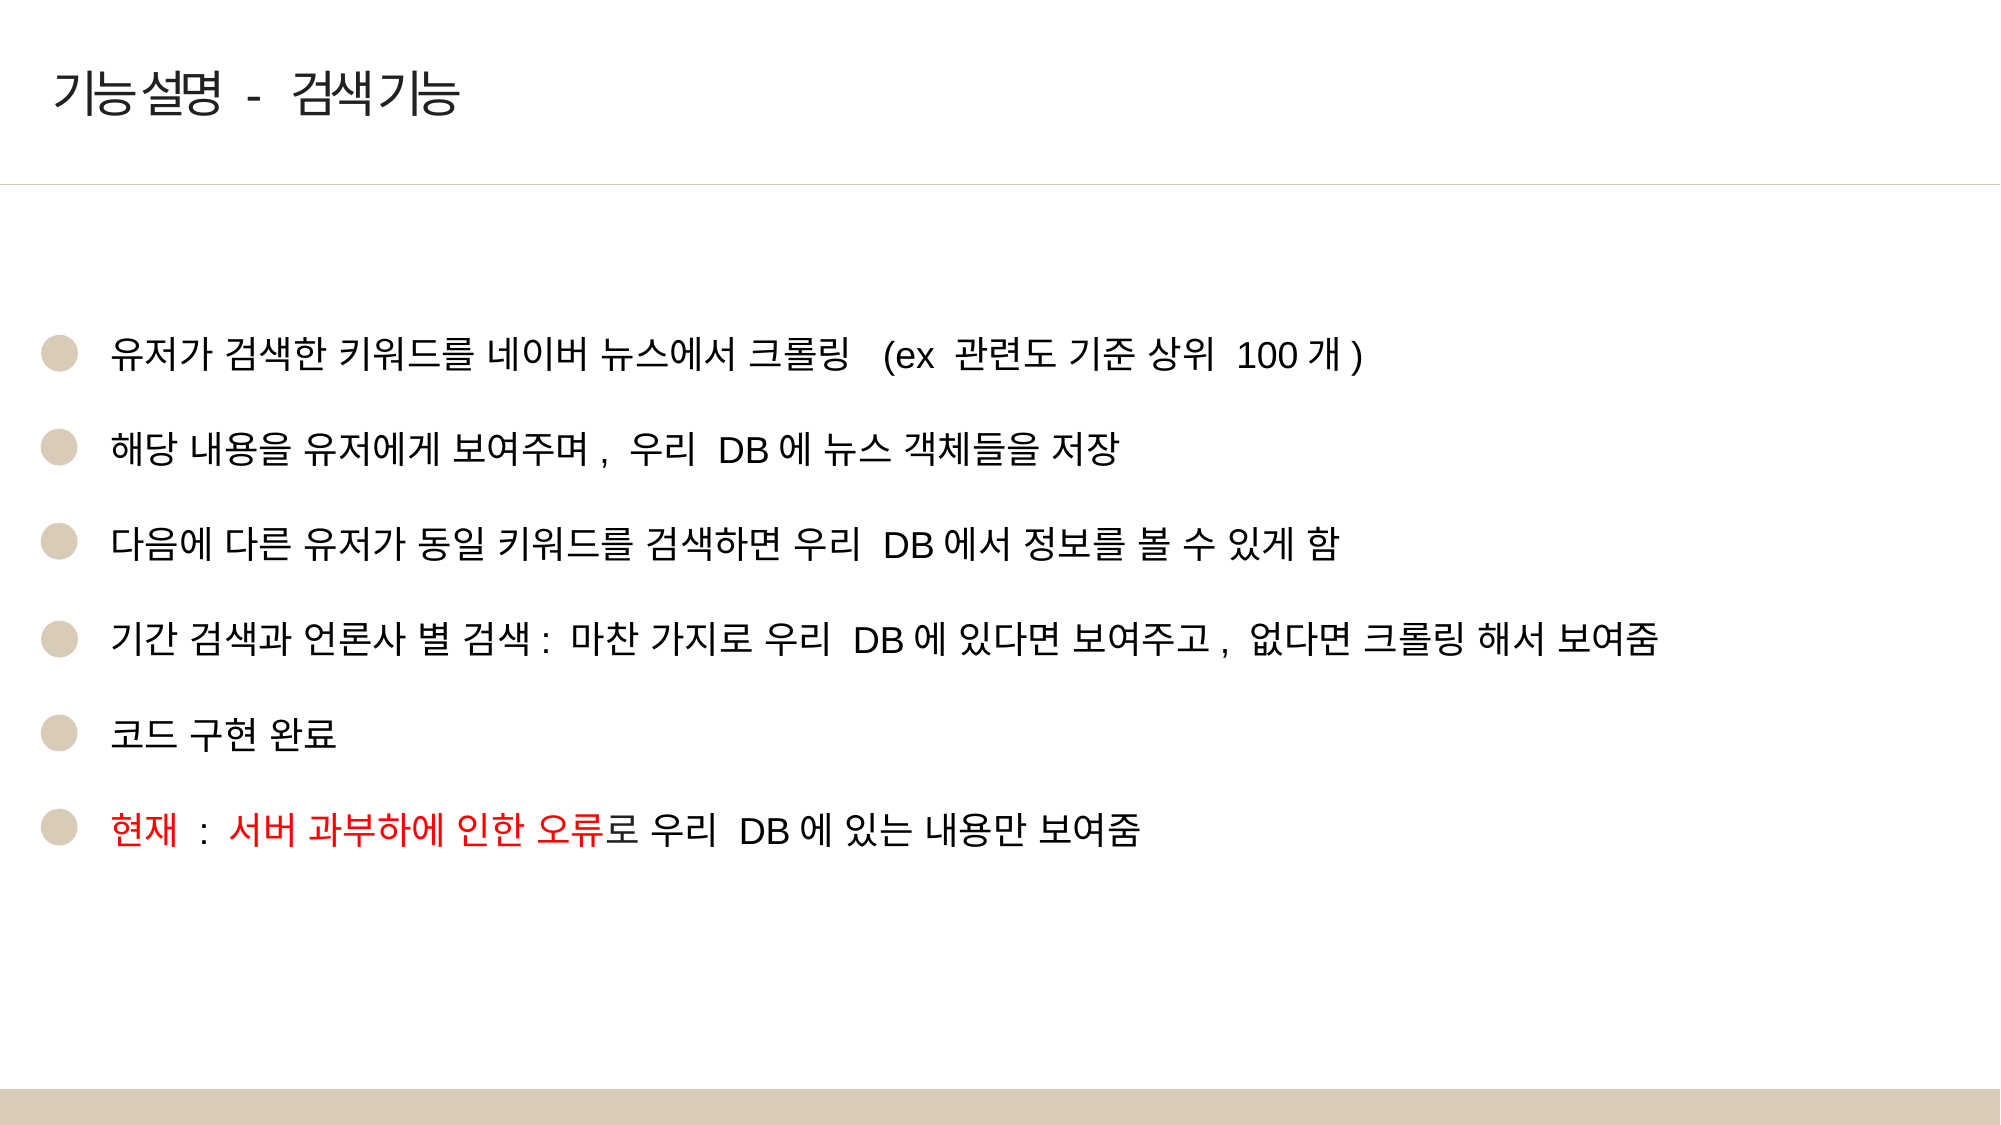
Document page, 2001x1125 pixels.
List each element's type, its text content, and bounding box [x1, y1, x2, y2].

text_box 기능 설명 - 검색 기능 [38, 55, 478, 130]
text_box [41, 620, 78, 658]
text_box [40, 522, 78, 560]
text_box 현재 : 서버 과부하에 인한 오류로 우리 DB에 있는 내용만 보여줌 [95, 799, 1488, 860]
text_box [40, 808, 78, 846]
text_box 다음에 다른 유저가 동일 키워드를 검색하면 우리 DB에서 정보를 볼 수 있게 함 [95, 513, 1488, 574]
text_box 기간 검색과 언론사 별 검색: 마찬 가지로 우리 DB에 있다면 보여주고, 없다면 크롤링 해서 보여줌 [95, 609, 1804, 669]
text_box [40, 714, 78, 752]
text_box 코드 구현 완료 [95, 704, 1488, 765]
text_box [41, 334, 78, 372]
text_box [0, 1089, 2000, 1125]
text_box [40, 428, 78, 466]
text_box 유저가 검색한 키워드를 네이버 뉴스에서 크롤링 (ex 관련도 기준 상위 100개) [95, 323, 1506, 383]
text_box 해당 내용을 유저에게 보여주며, 우리 DB에 뉴스 객체들을 저장 [95, 418, 1488, 479]
